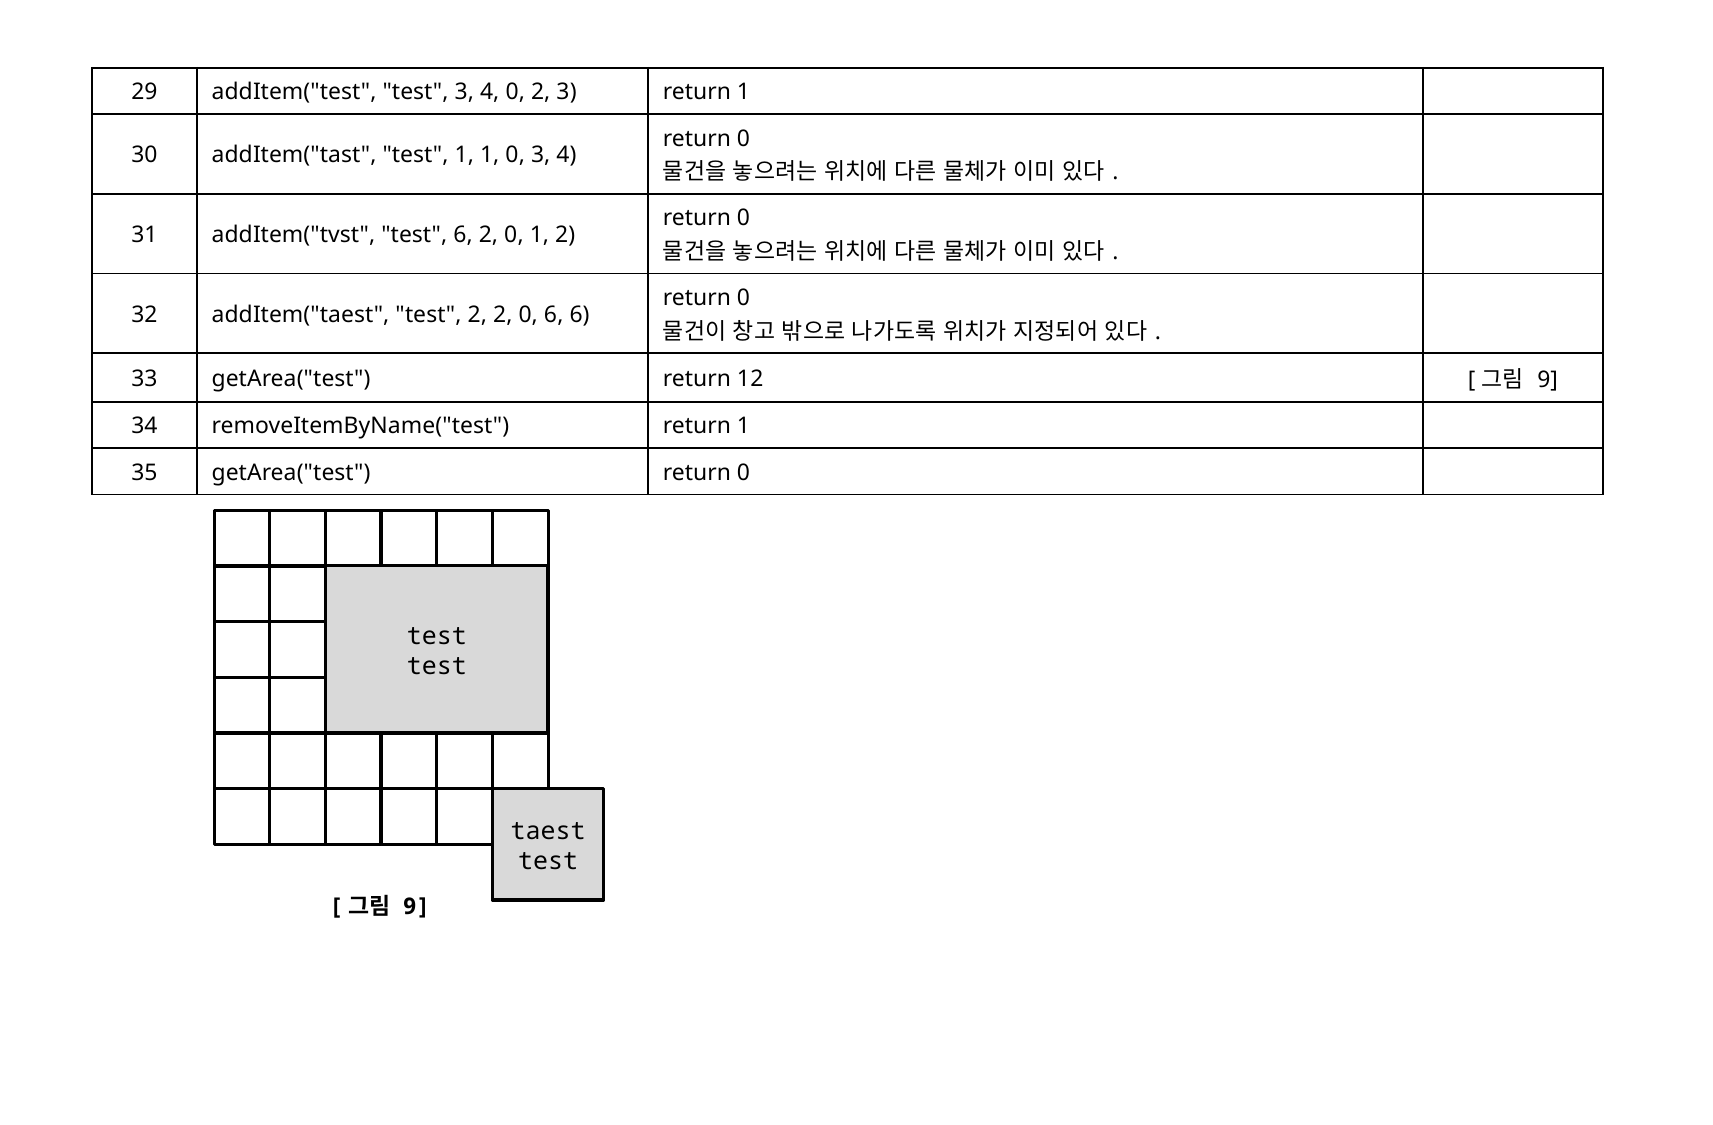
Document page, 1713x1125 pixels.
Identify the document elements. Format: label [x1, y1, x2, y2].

table_cell [198, 274, 647, 352]
table_cell [1424, 195, 1602, 273]
table_cell [198, 195, 647, 273]
table_cell [198, 354, 647, 401]
table_cell [1424, 403, 1602, 447]
table_cell [93, 449, 196, 494]
table_cell [649, 195, 1422, 273]
table_cell [93, 403, 196, 447]
table_header [198, 69, 647, 113]
table_cell [198, 115, 647, 193]
table_cell [1424, 115, 1602, 193]
table_cell [93, 195, 196, 273]
table_cell [1424, 449, 1602, 494]
table_cell [649, 274, 1422, 352]
table_cell [1424, 274, 1602, 352]
table_cell [198, 449, 647, 494]
text_box [213, 510, 606, 902]
table_header [93, 69, 196, 113]
table_cell [198, 403, 647, 447]
table_cell [93, 354, 196, 401]
table_header [649, 69, 1422, 113]
text_box [314, 875, 448, 927]
table_cell [649, 403, 1422, 447]
table_cell [649, 449, 1422, 494]
table_cell [93, 115, 196, 193]
table_cell [649, 354, 1422, 401]
table_cell [93, 274, 196, 352]
table_header [1424, 69, 1602, 113]
table_cell [1424, 354, 1602, 401]
table_cell [649, 115, 1422, 193]
